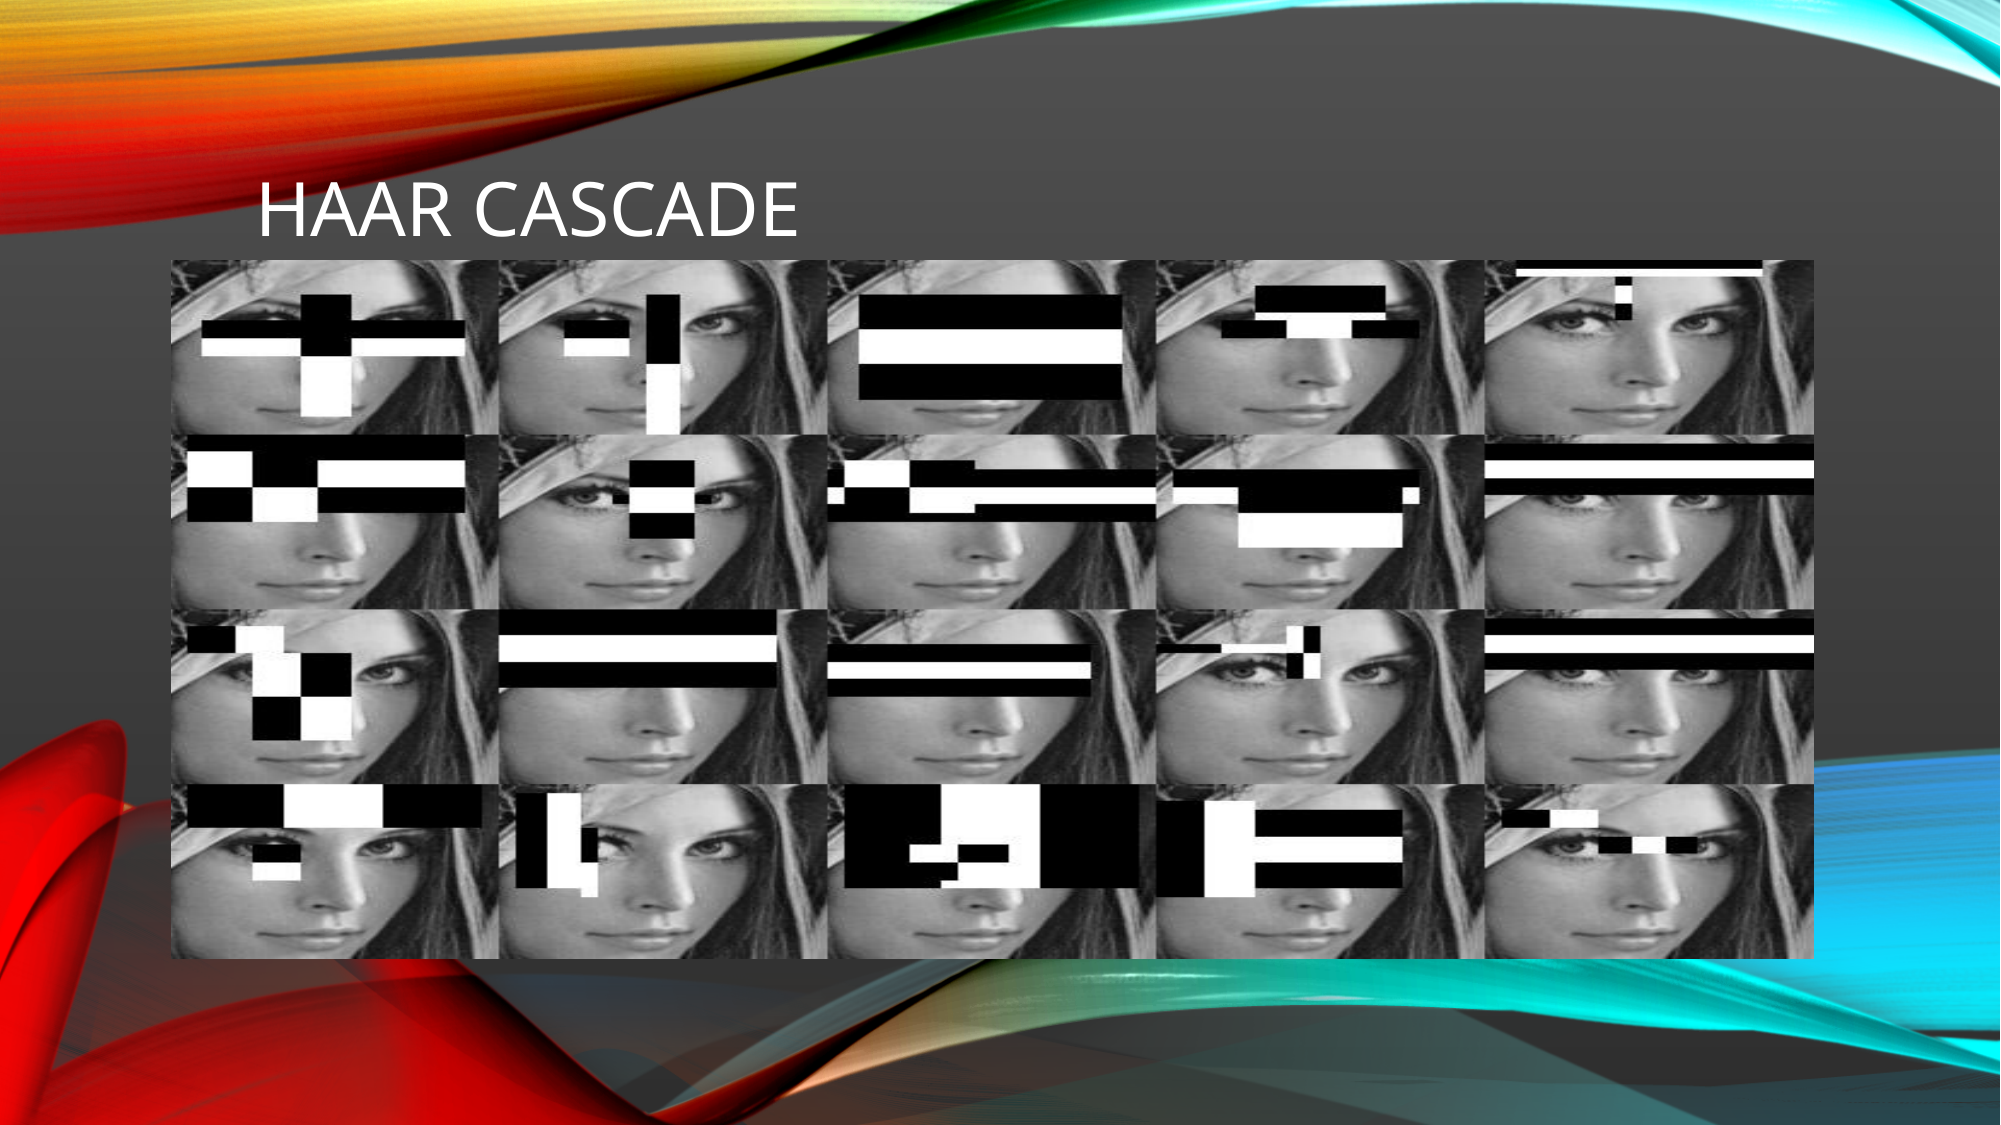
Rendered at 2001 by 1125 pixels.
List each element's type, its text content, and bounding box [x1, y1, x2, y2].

picture [0, 259, 2000, 1125]
picture [0, 0, 2000, 237]
text_box HAAR CASCADE [240, 154, 999, 259]
